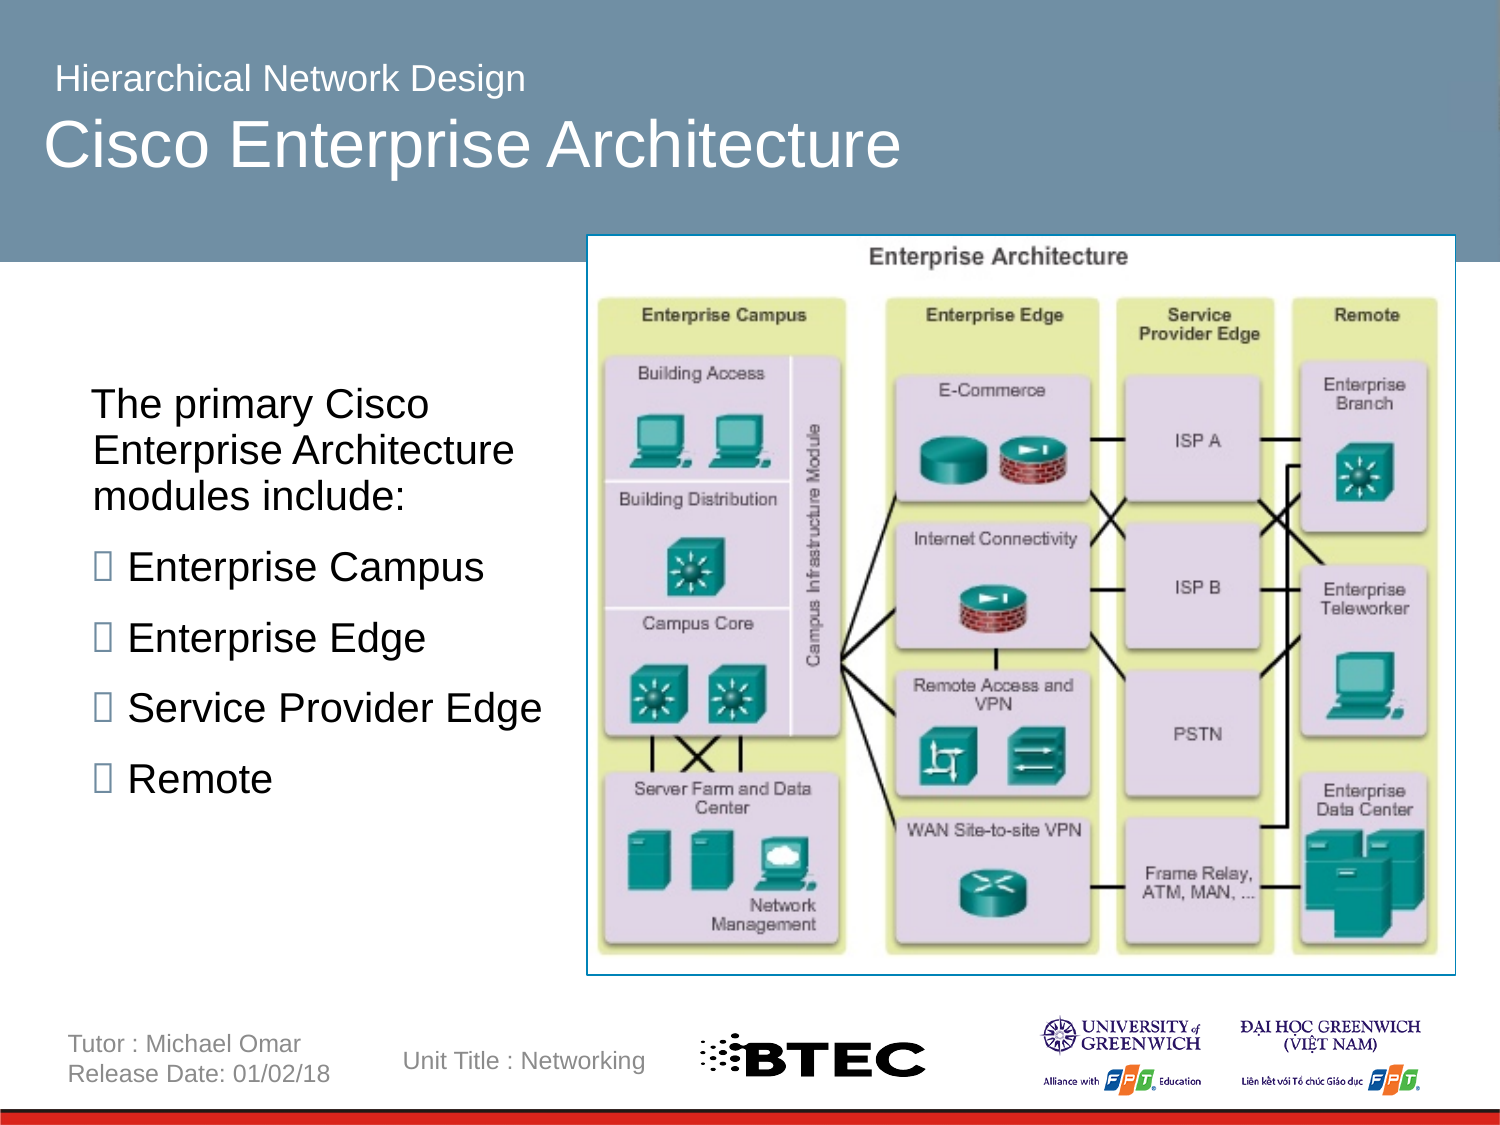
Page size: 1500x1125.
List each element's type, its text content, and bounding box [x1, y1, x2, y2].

text_box The primary Cisco Enterprise Architecture modules include:  Enterprise Campus  Enterprise Edge  Service Provider Edge  Remote [59, 362, 555, 895]
picture [589, 237, 1454, 973]
picture [700, 1033, 926, 1077]
picture [1037, 1012, 1425, 1102]
picture [0, 0, 1500, 262]
picture [0, 1109, 1500, 1125]
